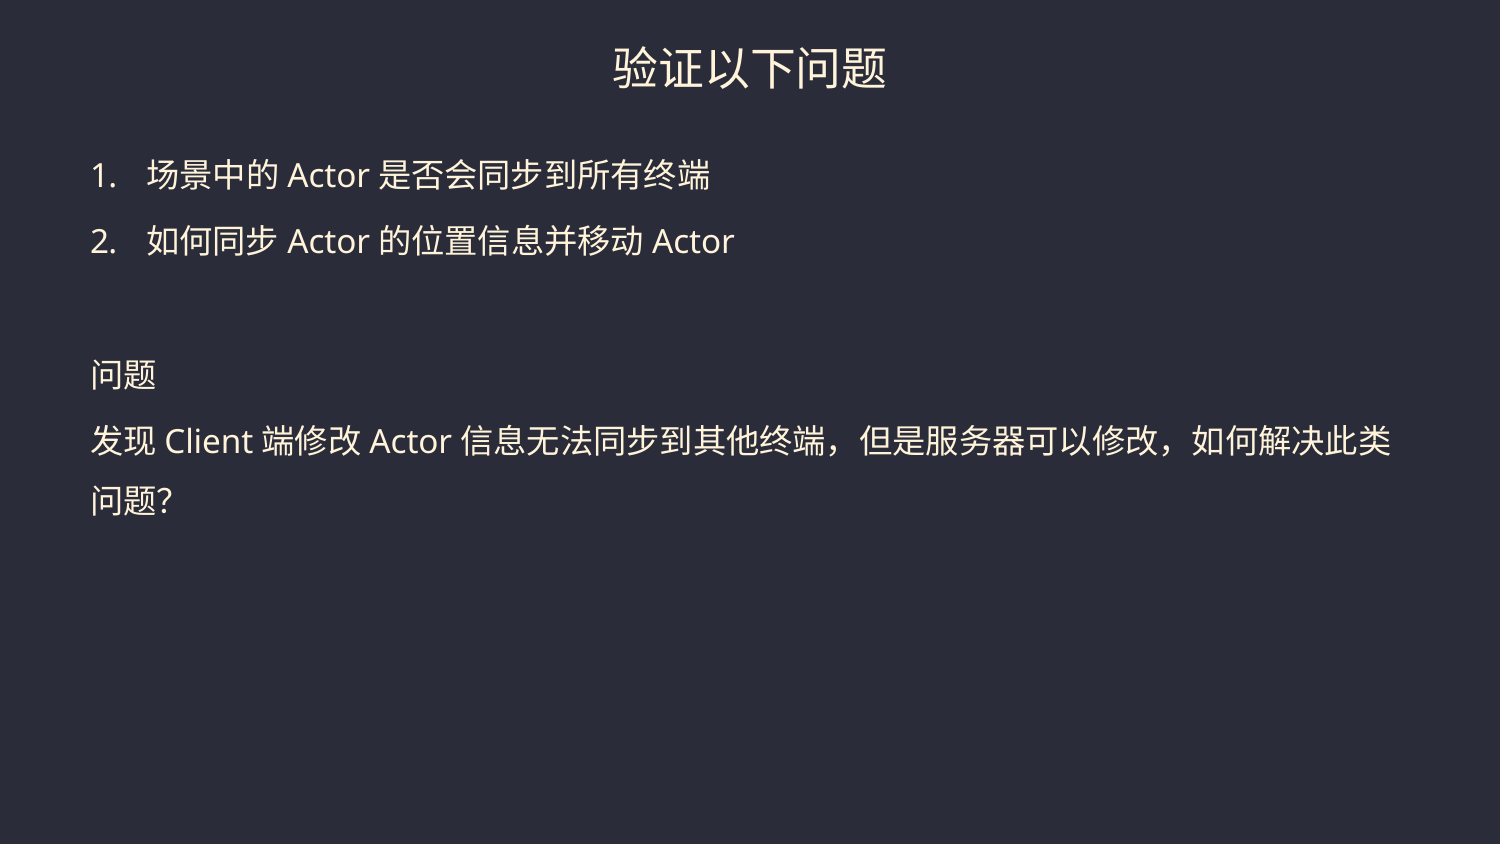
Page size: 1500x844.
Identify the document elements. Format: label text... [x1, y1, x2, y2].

list 场景中的Actor是否会同步到所有终端 如何同步Actor的位置信息并移动Actor 问题 发现Client端修改Actor信息无法同步到其他终端，但是服务器可以修改，如何解决此类问题？ [75, 126, 1425, 754]
title 验证以下问题 [75, 32, 1425, 103]
